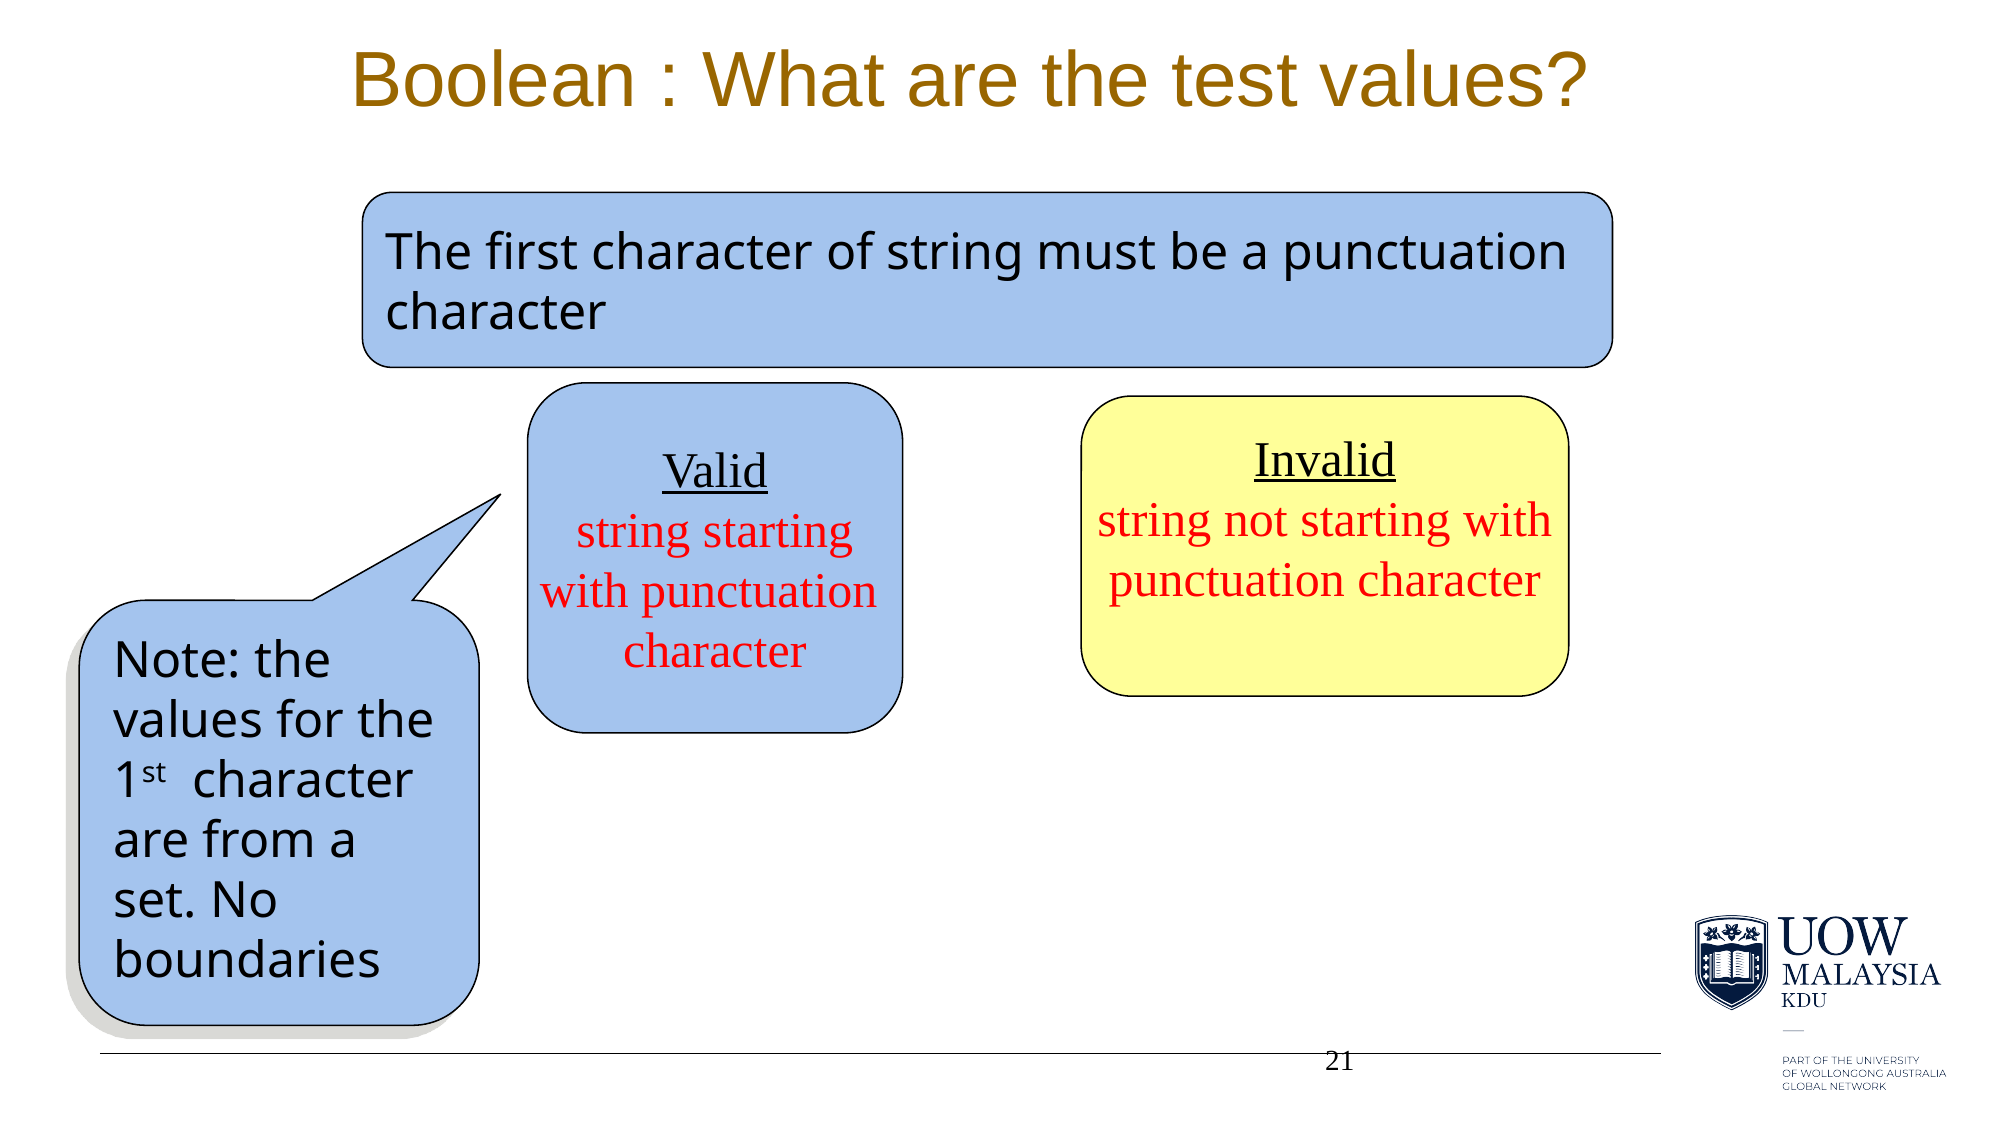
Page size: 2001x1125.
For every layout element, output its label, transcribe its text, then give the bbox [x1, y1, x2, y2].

title Boolean : What are the test values? [350, 28, 1625, 216]
picture [1695, 915, 1947, 1091]
text_box The first character of string must be a punctuation character [362, 192, 1613, 368]
slide_number 21 [1325, 1025, 1638, 1100]
text_box Valid string starting with punctuation character [527, 382, 903, 733]
text_box Invalid string not starting with punctuation character [1081, 396, 1569, 697]
text_box Note: the values for the 1st character are from a set. No boundaries [79, 494, 501, 1026]
